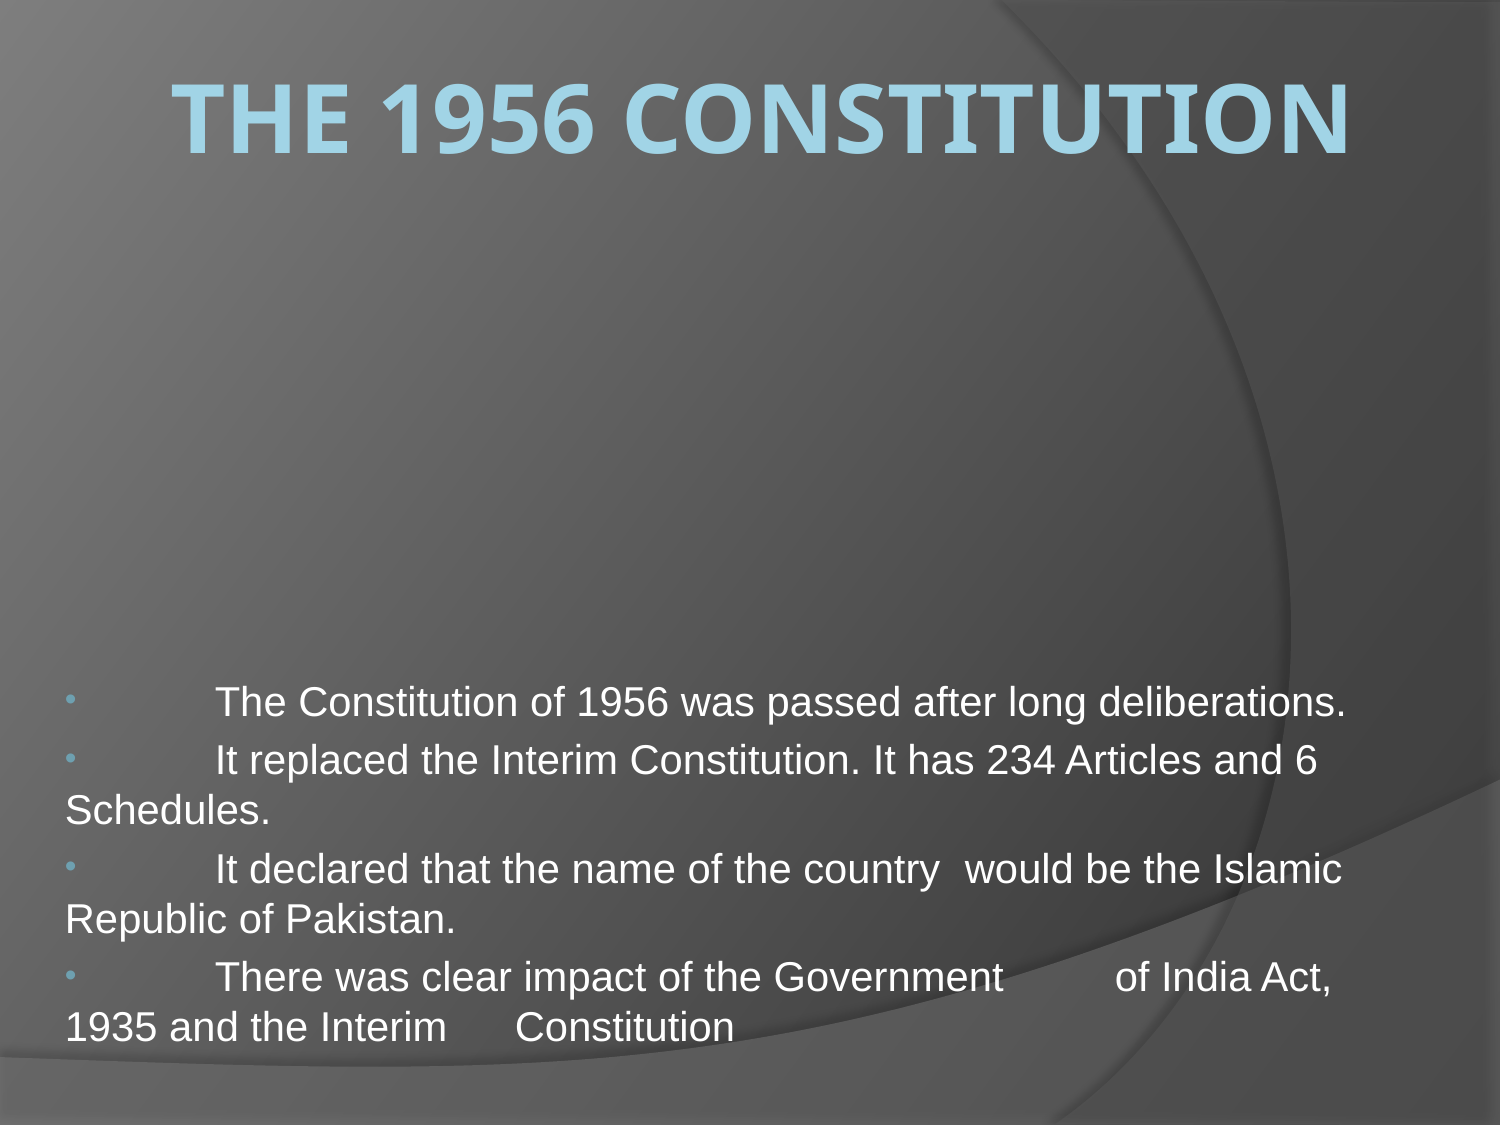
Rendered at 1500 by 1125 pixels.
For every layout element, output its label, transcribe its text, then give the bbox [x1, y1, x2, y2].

subtitle The Constitution of 1956 was passed after long deliberations. It replaced the Interim Constitution. It has 234 Articles and 6 Schedules. It declared that the name of the country would be the Islamic Republic of Pakistan. There was clear impact of the Government of India Act, 1935 and the Interim Constitution [50, 249, 1438, 1050]
title The 1956 Constitution [112, 50, 1388, 249]
